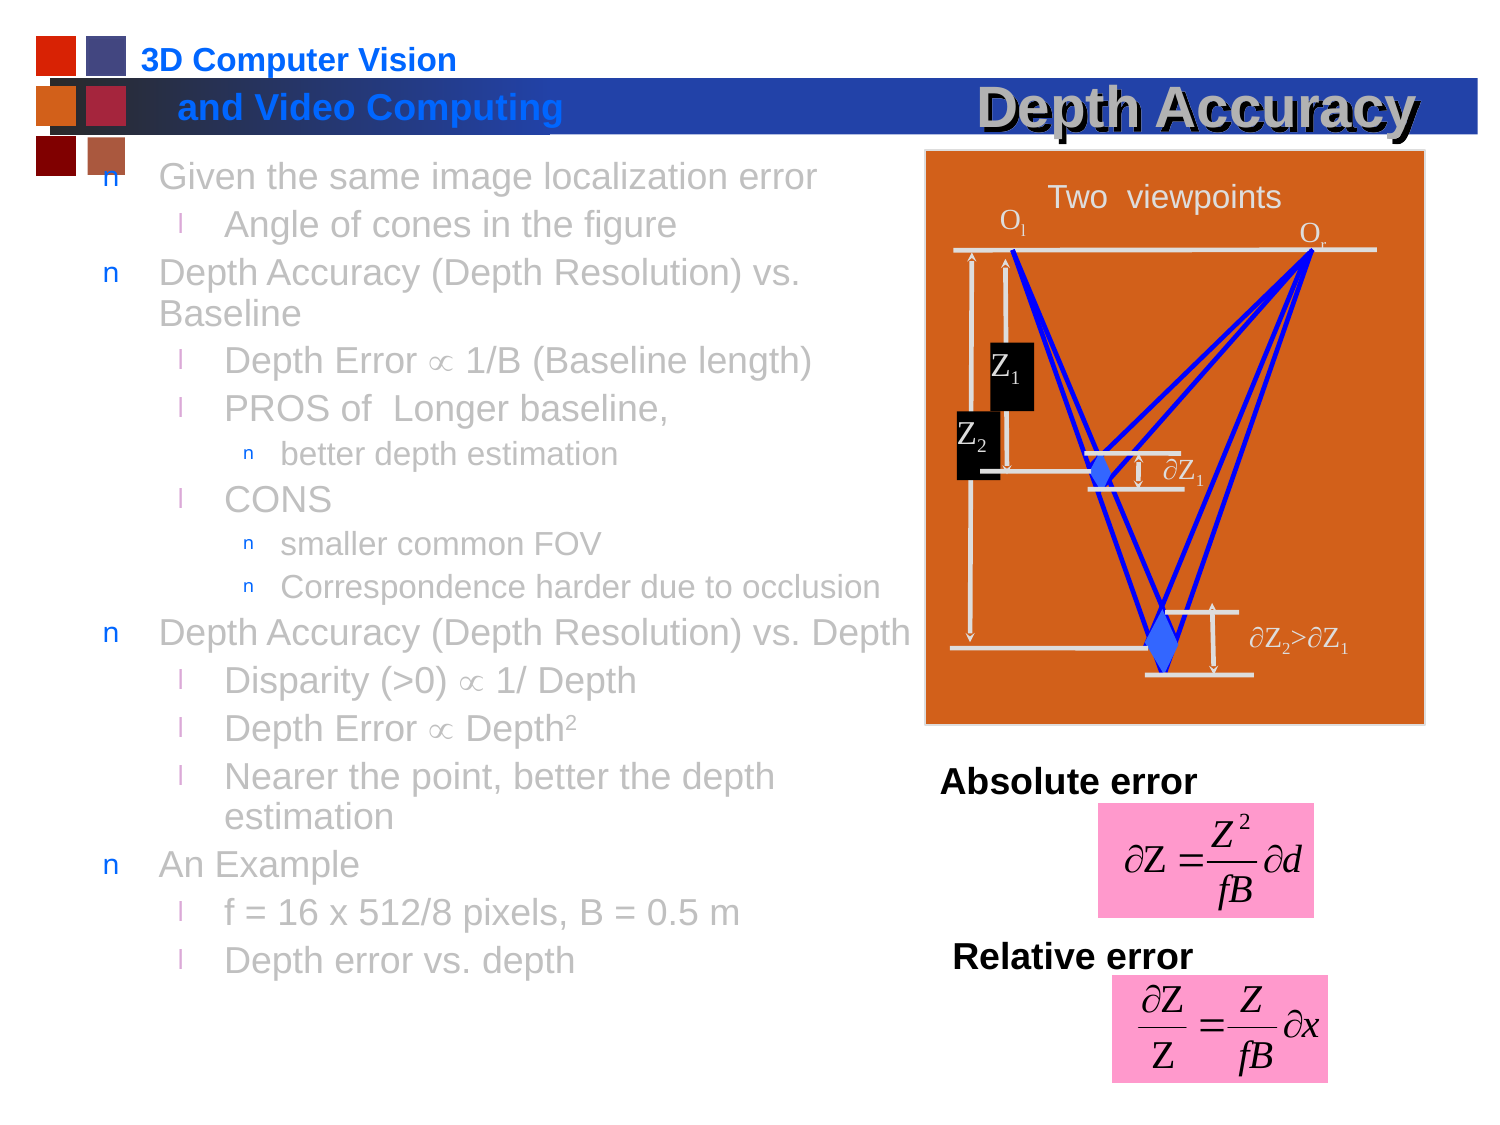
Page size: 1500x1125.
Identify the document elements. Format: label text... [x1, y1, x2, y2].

text_box Relative error [937, 924, 1238, 985]
list Given the same image localization error Angle of cones in the figure Depth Accuracy (Depth Resolution) vs. Baseline Depth Error  1/B (Baseline length) PROS of Longer baseline, better depth estimation CONS smaller common FOV Correspondence harder due to occlusion Depth Accuracy (Depth Resolution) vs. Depth Disparity (>0)  1/ Depth Depth Error  Depth2 Nearer the point, better the depth estimation An Example f = 16 x 512/8 pixels, B = 0.5 m Depth error vs. depth [86, 149, 938, 1001]
text_box [938, 153, 1425, 725]
text_box Absolute error [924, 749, 1225, 810]
title Depth Accuracy [899, 46, 1495, 148]
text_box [1097, 802, 1315, 919]
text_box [1111, 974, 1329, 1084]
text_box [949, 174, 1426, 676]
